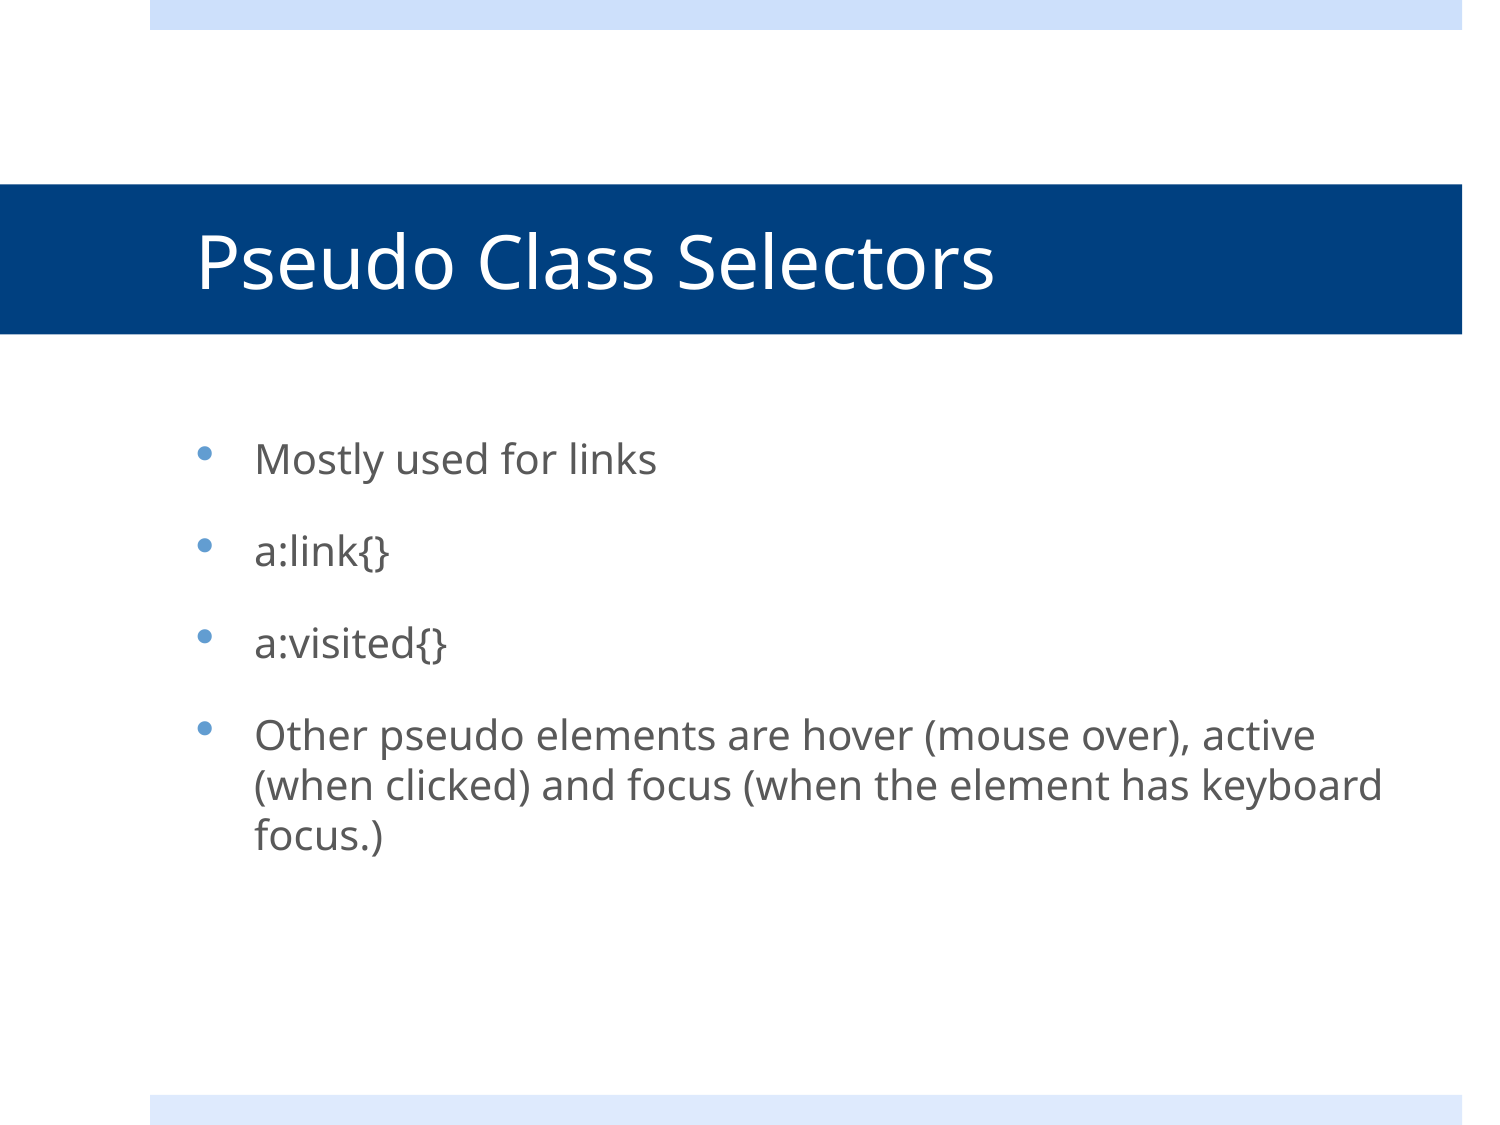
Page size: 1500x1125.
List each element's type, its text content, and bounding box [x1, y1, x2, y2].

title Pseudo Class Selectors [0, 184, 1463, 335]
list Mostly used for links a:link{} a:visited{} Other pseudo elements are hover (mouse over), active (when clicked) and focus (when the element has keyboard focus.) [182, 425, 1432, 1028]
